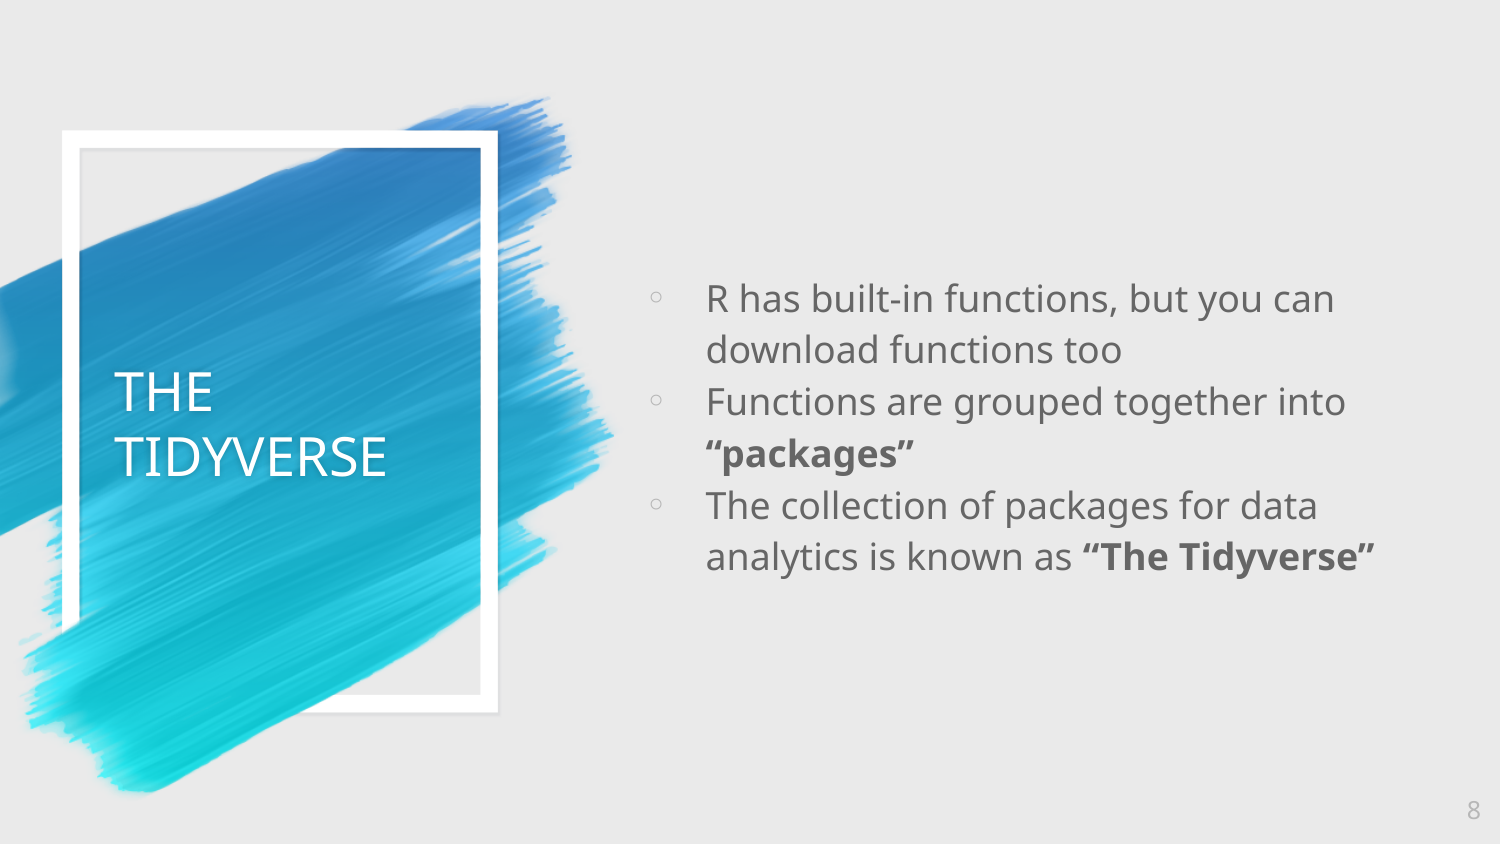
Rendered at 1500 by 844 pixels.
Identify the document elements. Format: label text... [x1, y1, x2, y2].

picture [0, 0, 1500, 844]
title THE TIDYVERSE [114, 149, 447, 696]
list R has built-in functions, but you can download functions too Functions are grouped together into “packages” The collection of packages for data analytics is known as “The Tidyverse” [630, 132, 1426, 715]
slide_number 8 [1391, 779, 1482, 844]
